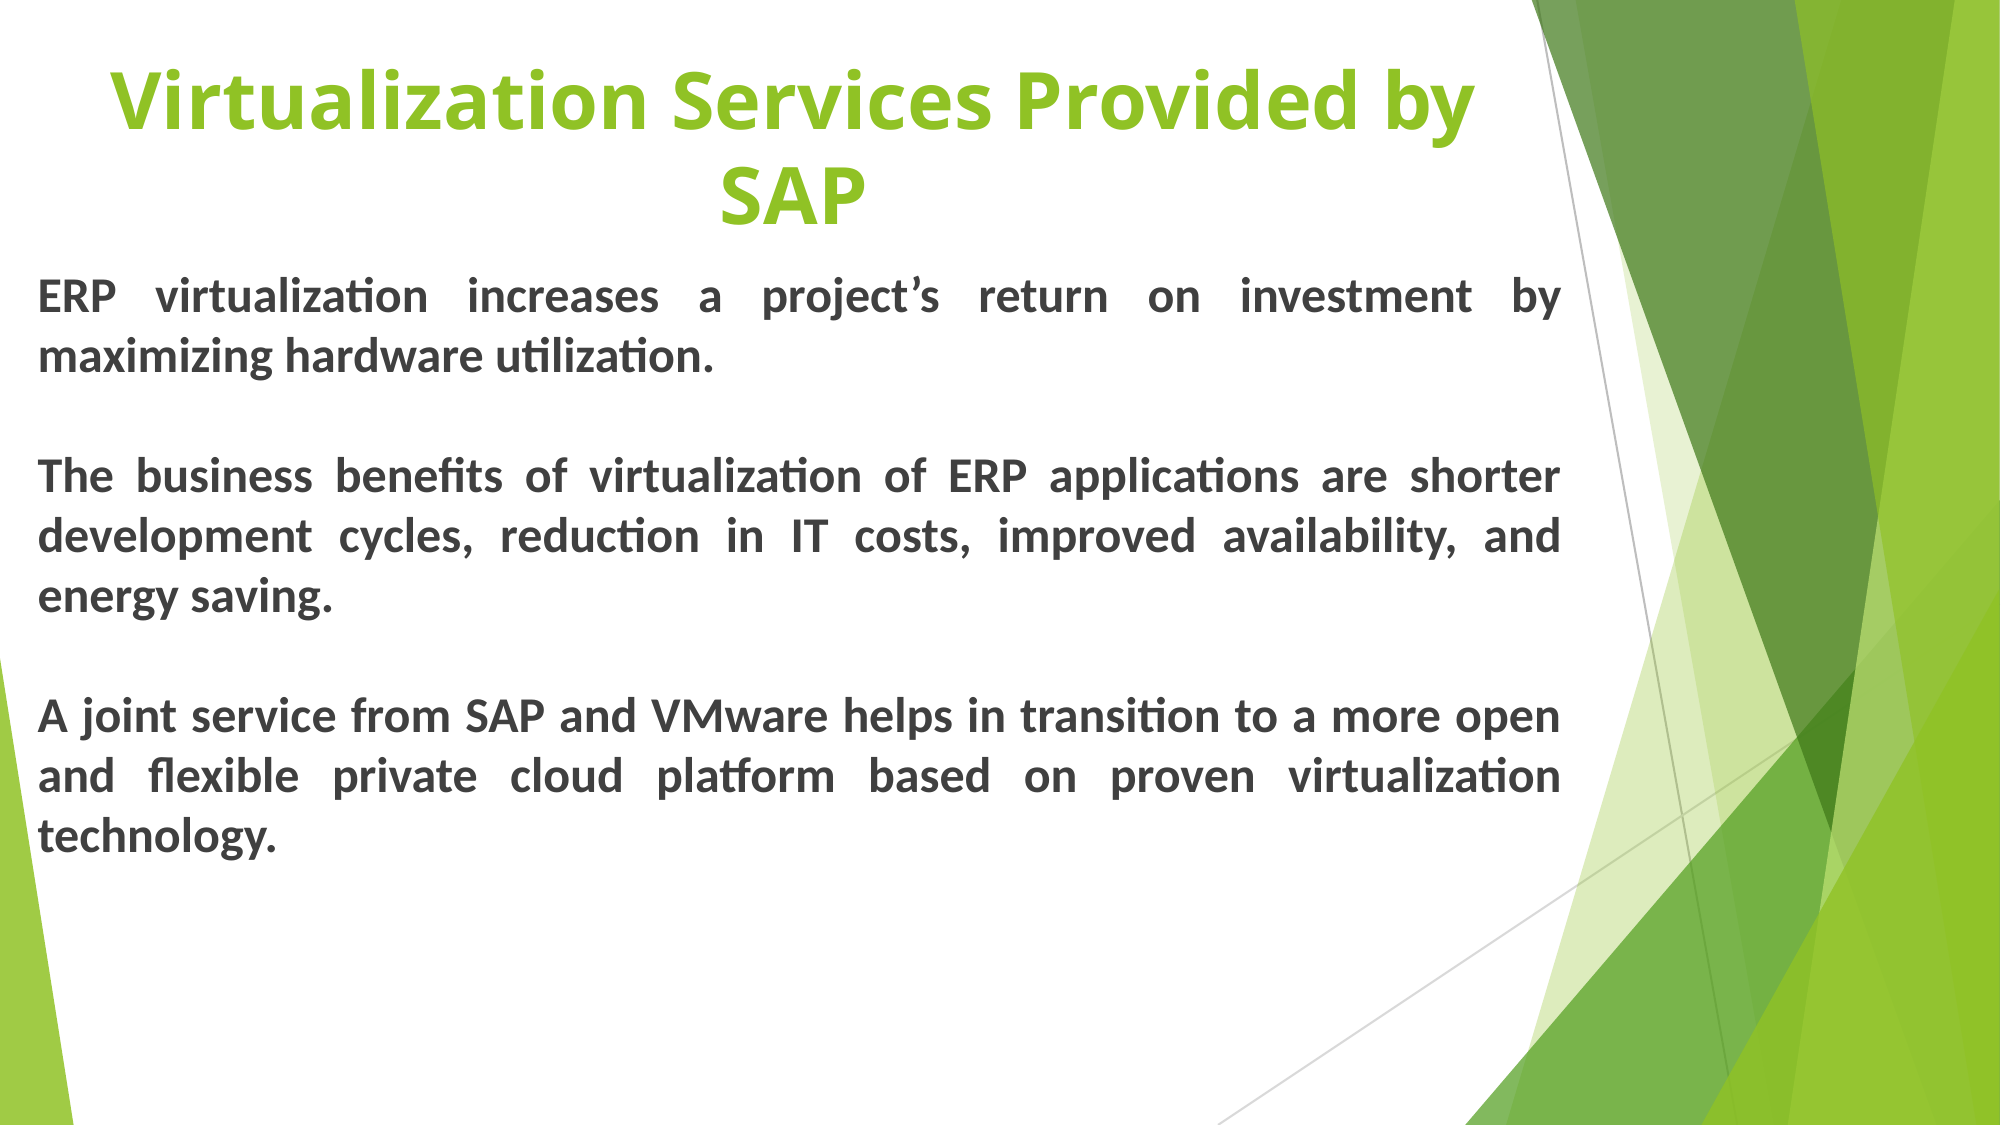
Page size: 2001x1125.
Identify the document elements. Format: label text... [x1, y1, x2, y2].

title Virtualization Services Provided by SAP [62, 50, 1525, 242]
list ERP virtualization increases a project’s return on investment by maximizing hardware utilization. The business benefits of virtualization of ERP applications are shorter development cycles, reduction in IT costs, improved availability, and energy saving. A joint service from SAP and VMware helps in transition to a more open and flexible private cloud platform based on proven virtualization technology. [37, 262, 1563, 869]
